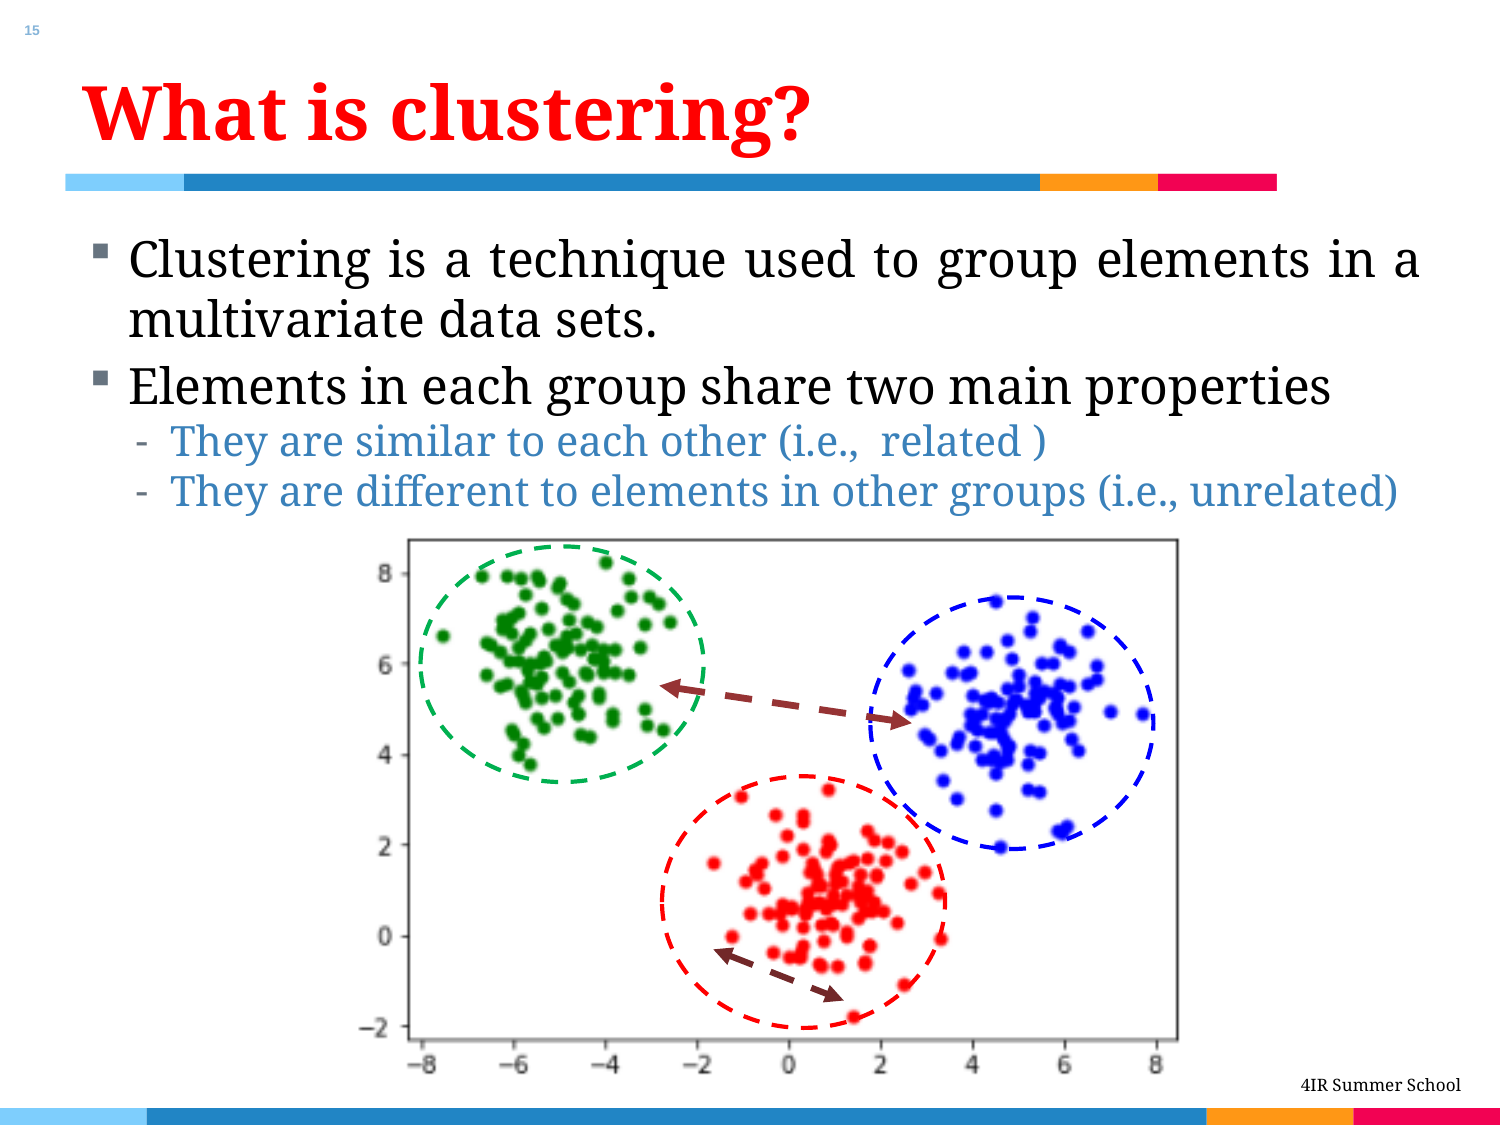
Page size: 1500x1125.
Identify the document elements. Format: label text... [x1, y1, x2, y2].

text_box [351, 519, 1206, 1082]
title What is clustering? [67, 45, 1438, 171]
slide_number 15 [0, 0, 65, 60]
list Clustering is a technique used to group elements in a multivariate data sets. Elements in each group share two main properties They are similar to each other (i.e., related ) They are different to elements in other groups (i.e., unrelated) [70, 212, 1438, 1071]
